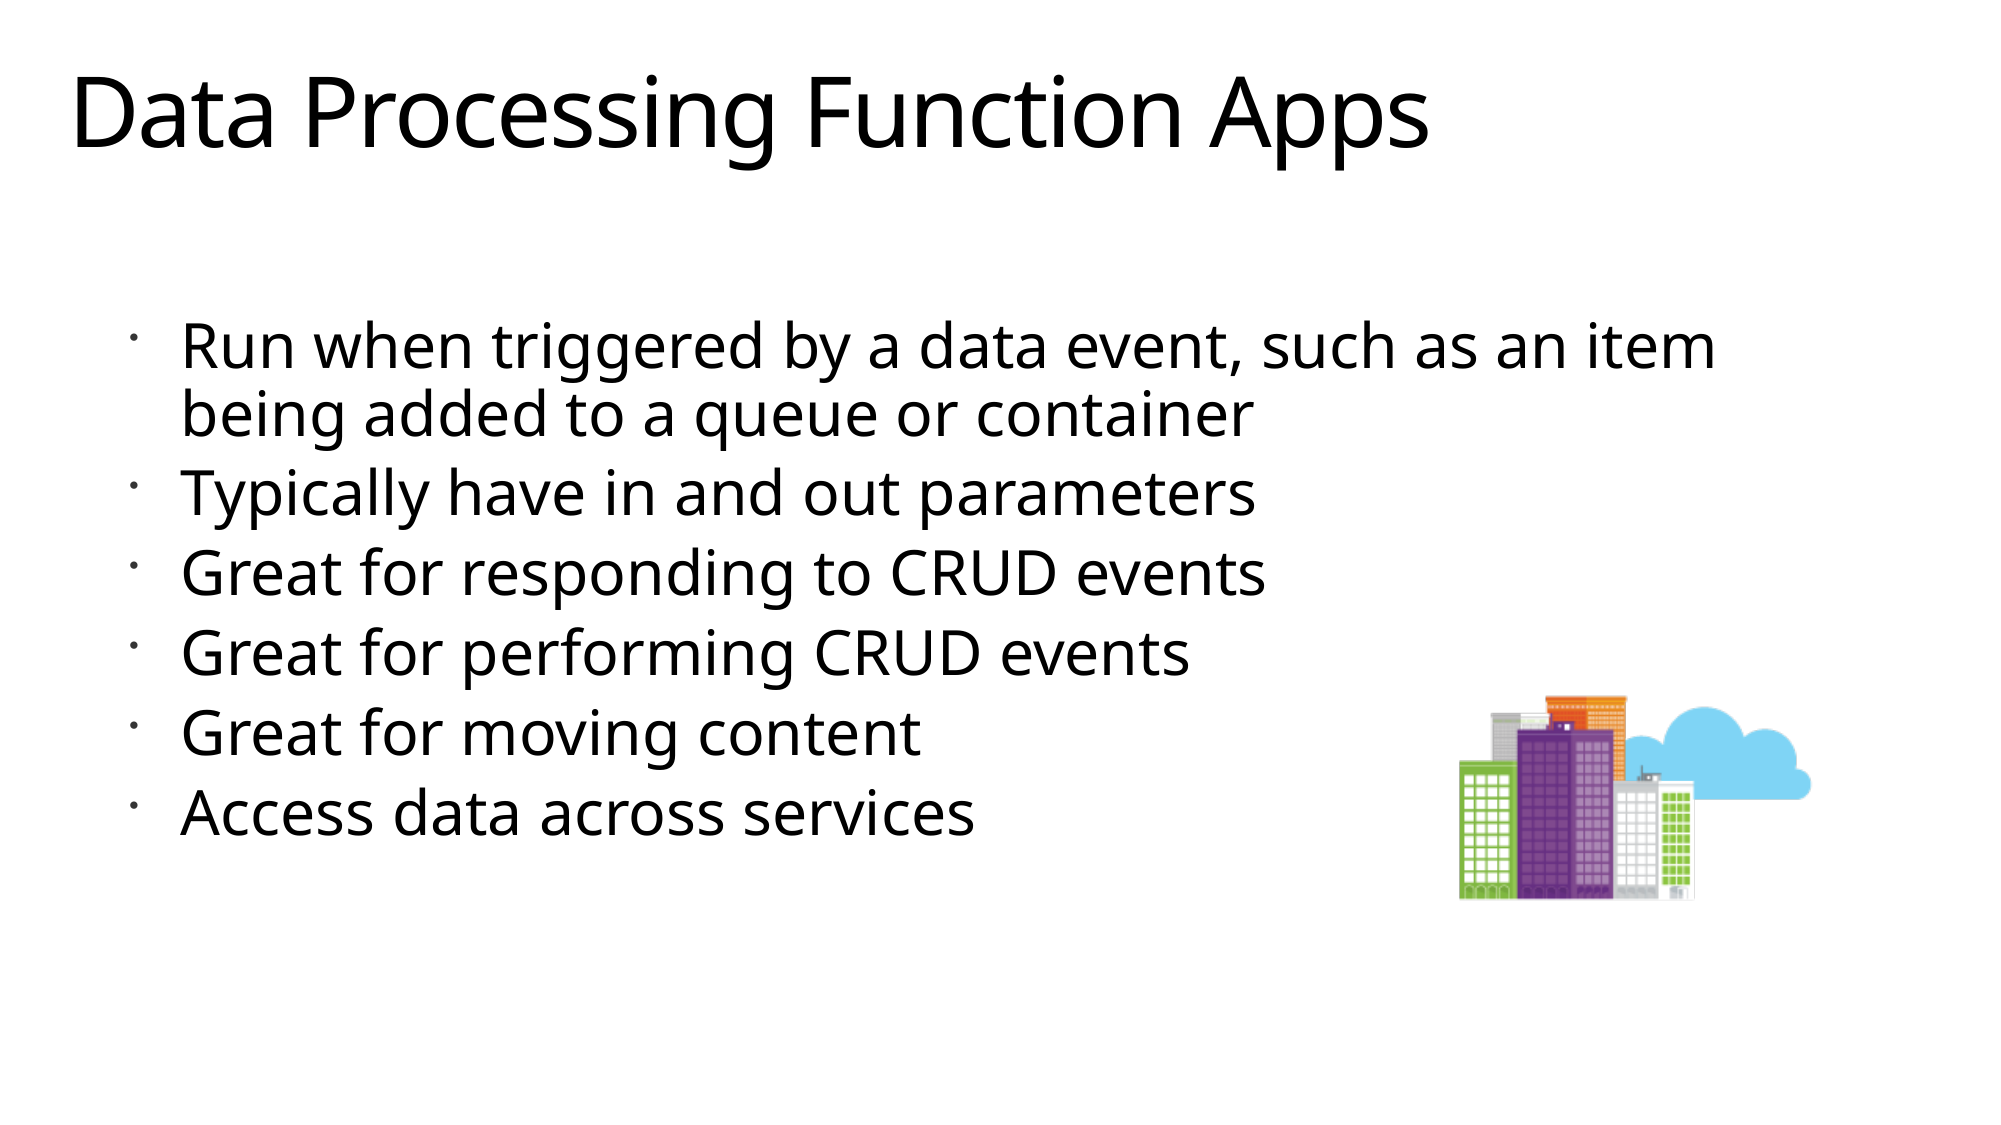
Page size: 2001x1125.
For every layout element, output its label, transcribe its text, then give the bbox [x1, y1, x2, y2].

title Data Processing Function Apps [44, 47, 1957, 196]
picture [1449, 682, 1817, 902]
list Run when triggered by a data event, such as an item being added to a queue or container Typically have in and out parameters Great for responding to CRUD events Great for performing CRUD events Great for moving content Access data across services [44, 299, 1770, 902]
